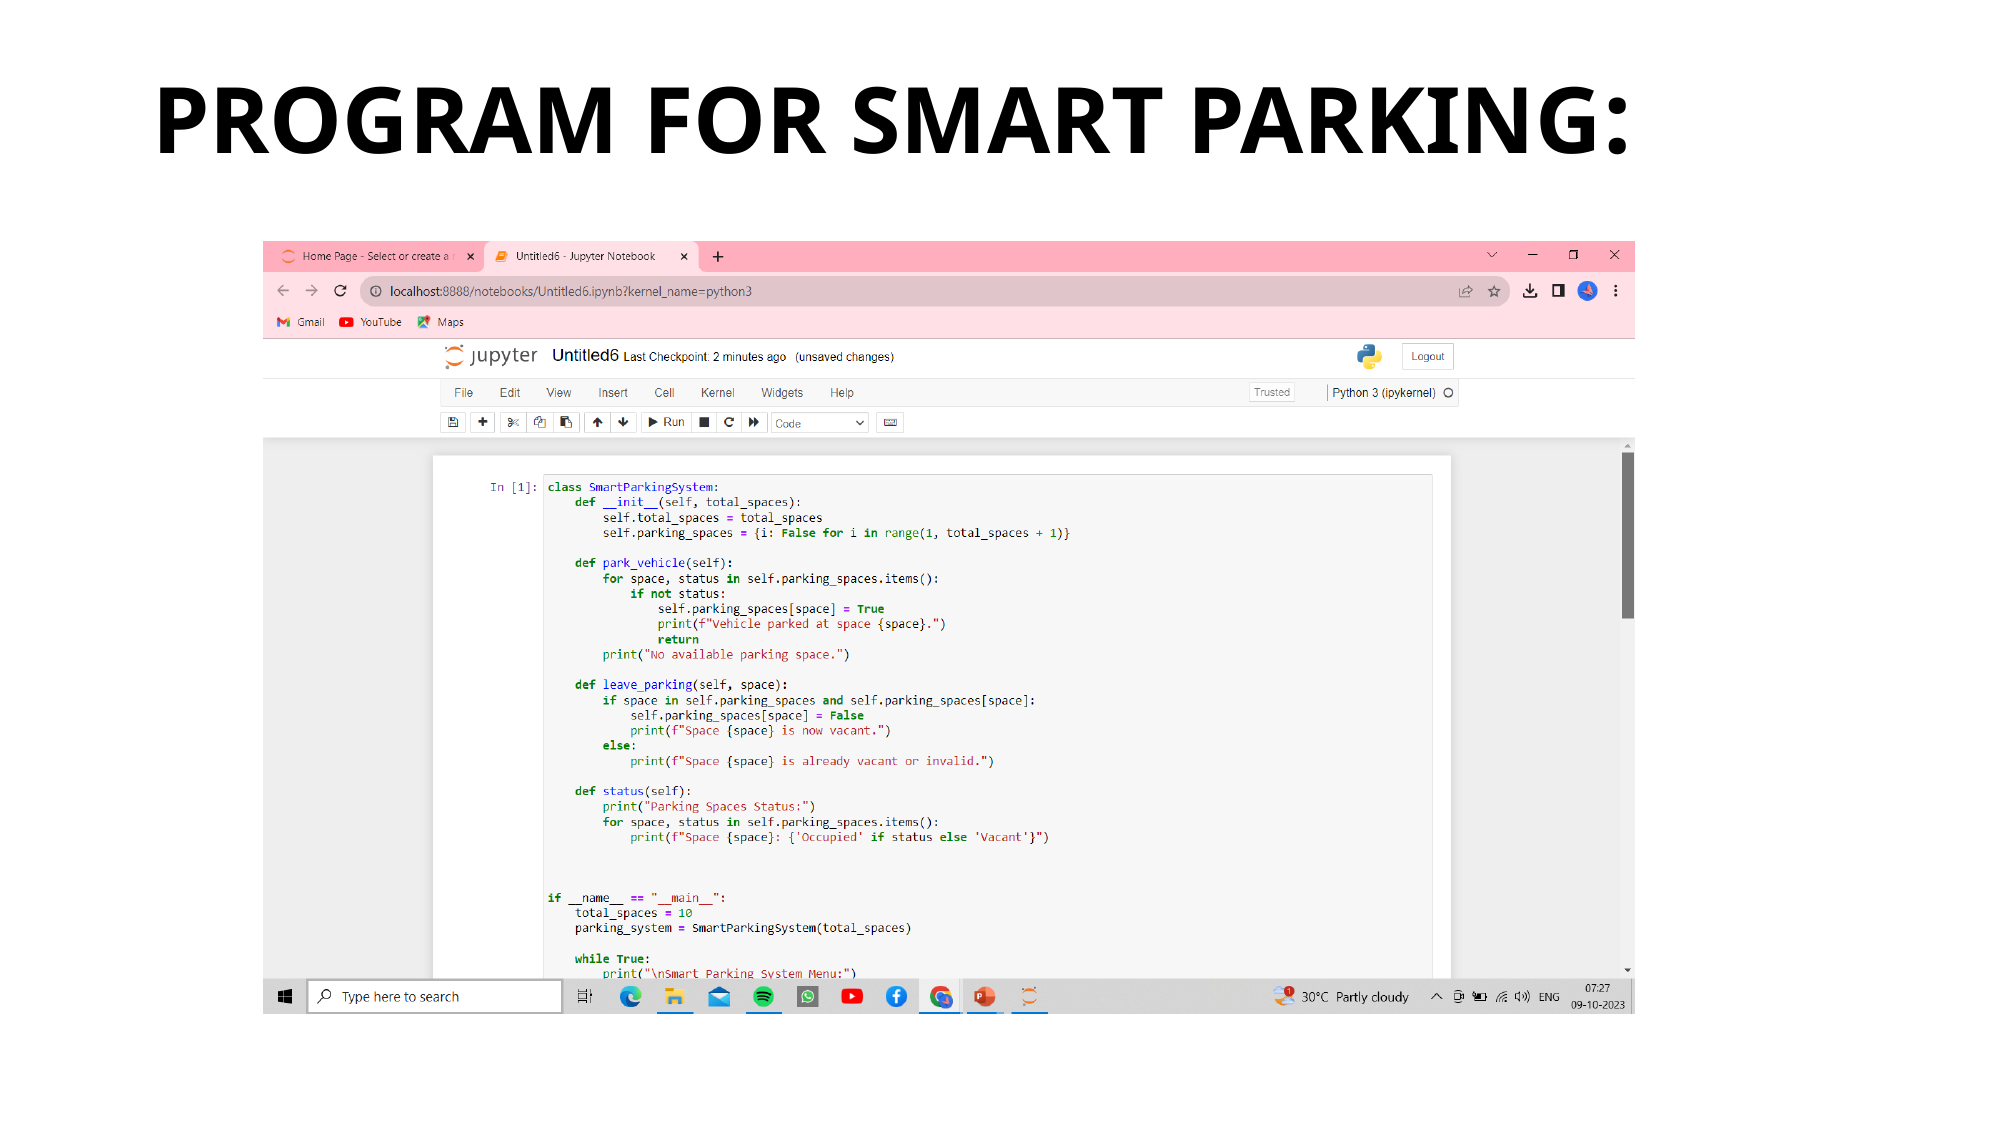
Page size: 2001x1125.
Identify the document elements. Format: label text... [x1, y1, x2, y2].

text_box PROGRAM FOR SMART PARKING: [137, 59, 1863, 278]
picture [262, 241, 1635, 1014]
